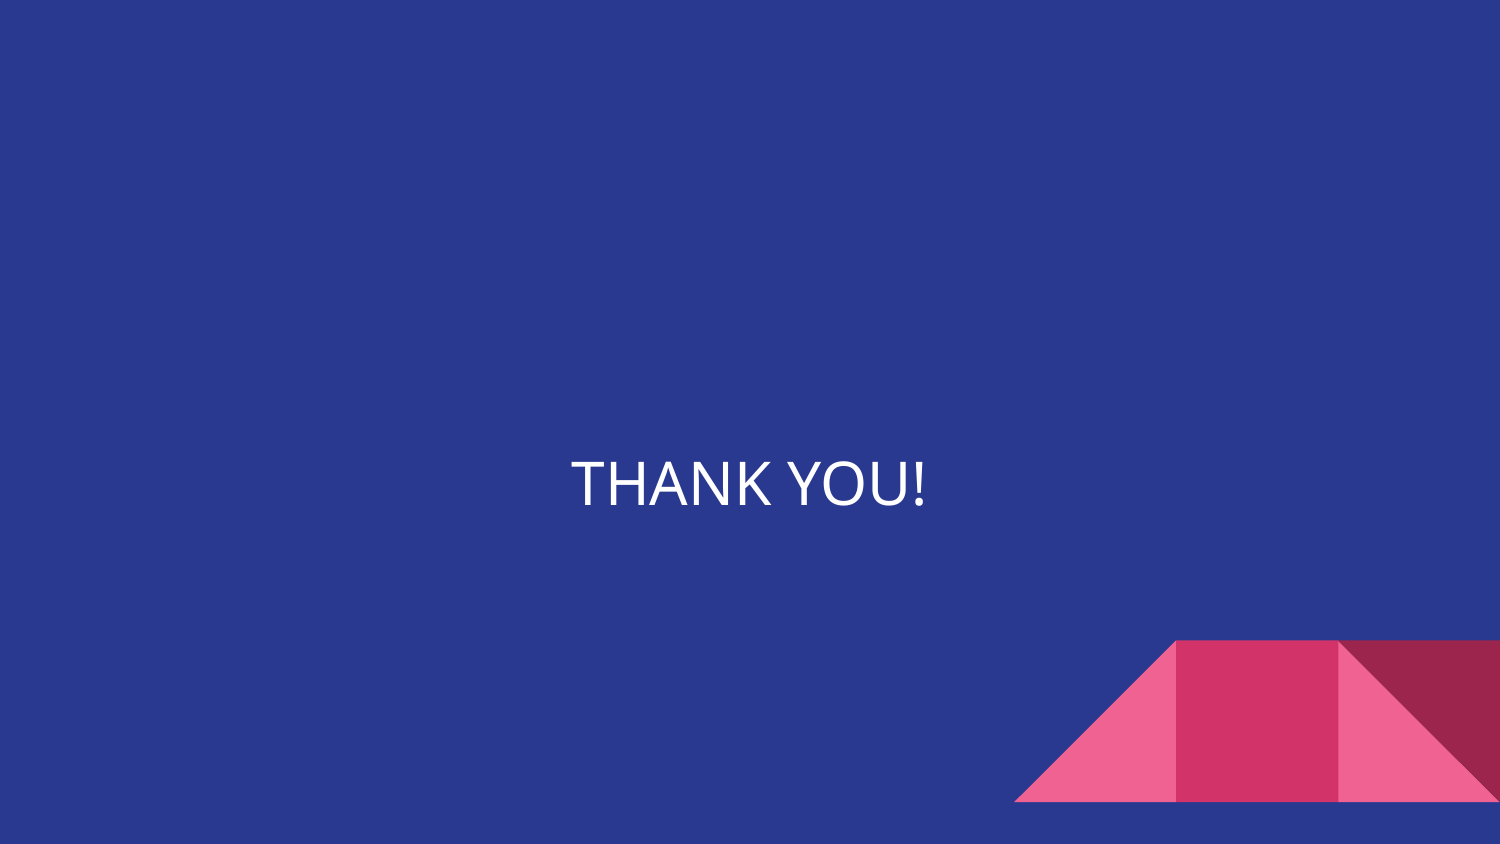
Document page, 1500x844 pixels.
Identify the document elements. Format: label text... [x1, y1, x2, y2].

list THANK YOU! [51, 201, 1449, 750]
